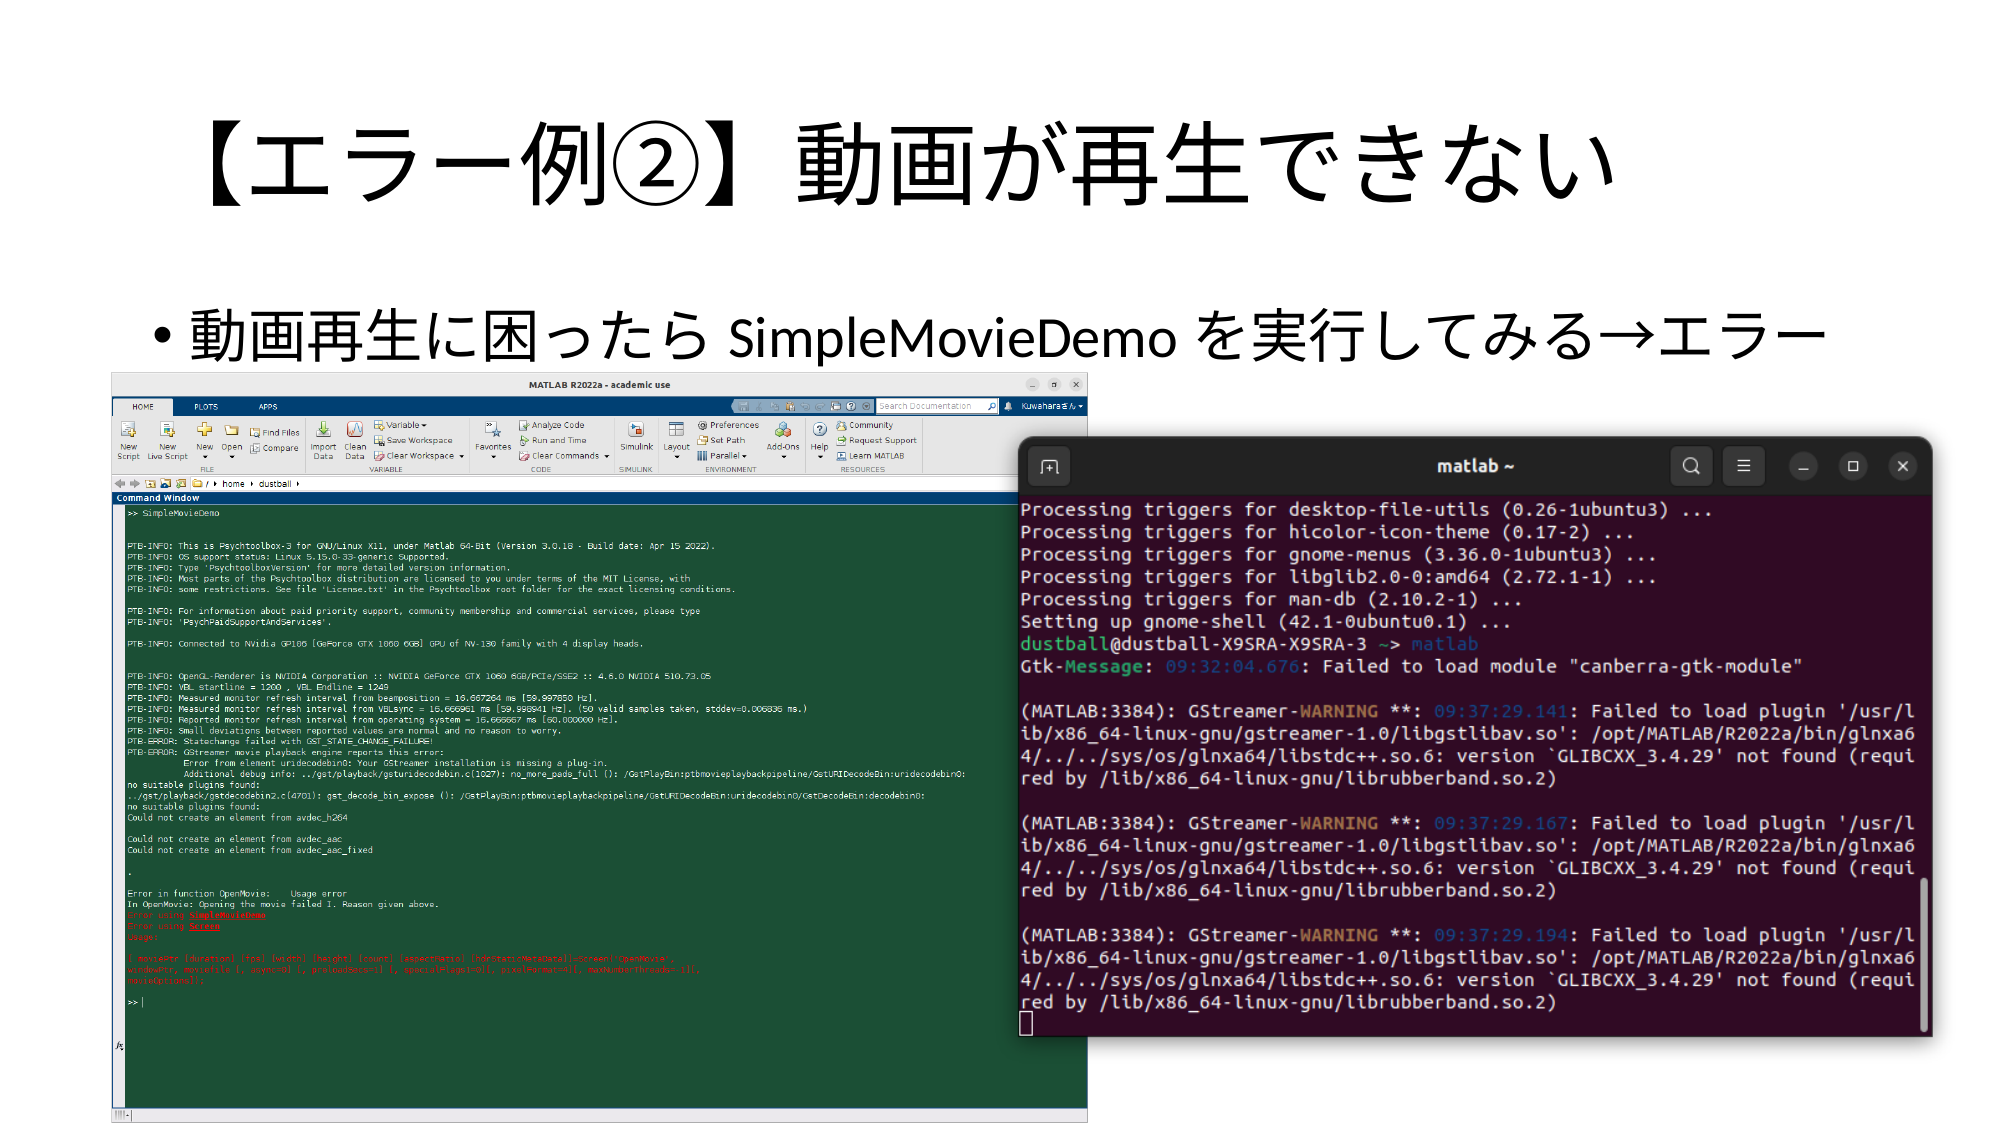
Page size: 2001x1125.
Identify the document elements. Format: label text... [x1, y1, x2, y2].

list 動画再生に困ったらSimpleMovieDemoを実行してみる→エラー [137, 299, 1863, 372]
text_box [111, 372, 1964, 1123]
title 【エラー例②】動画が再生できない [137, 59, 1863, 278]
